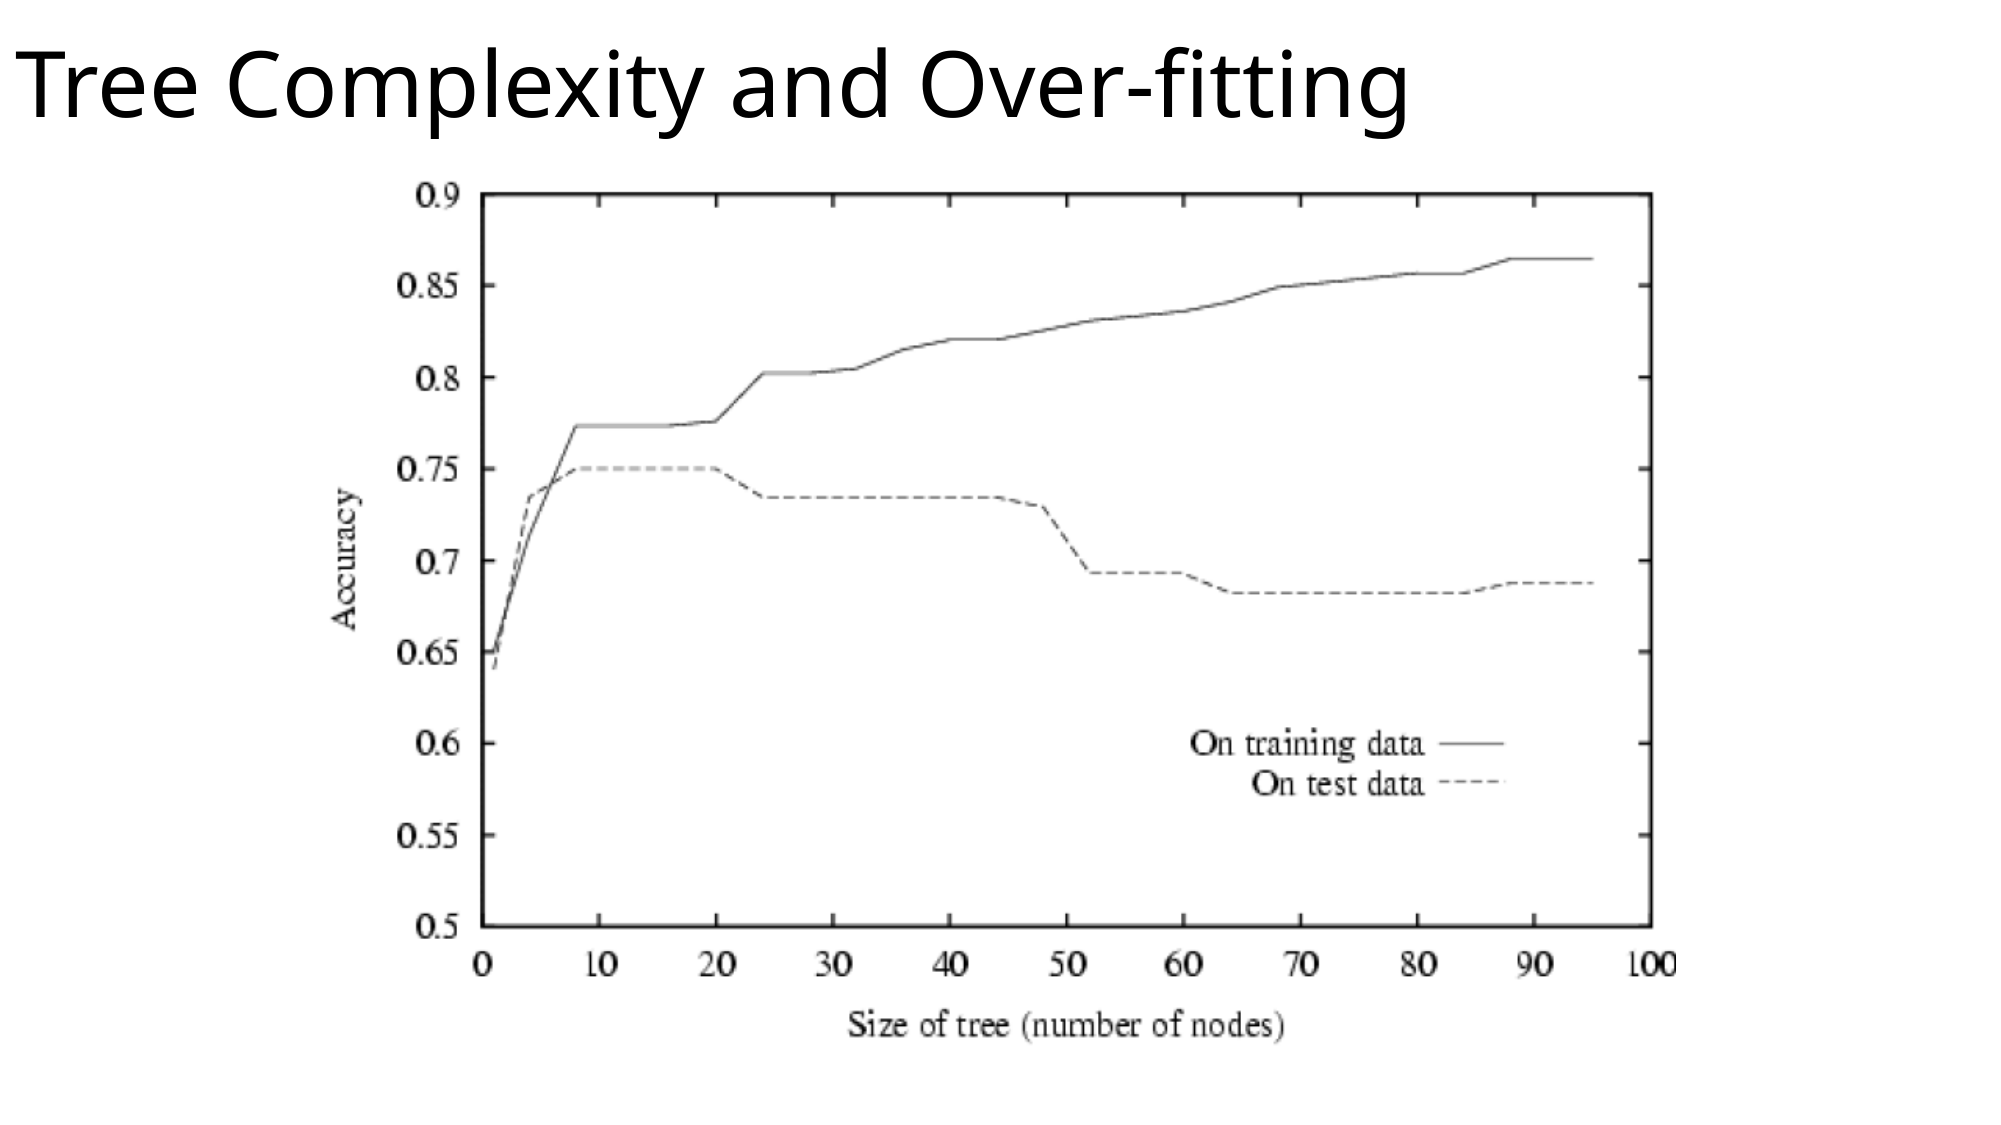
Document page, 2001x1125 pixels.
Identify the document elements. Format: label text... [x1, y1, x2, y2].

picture [324, 172, 1676, 1047]
title Tree Complexity and Over-fitting [0, 0, 1725, 197]
